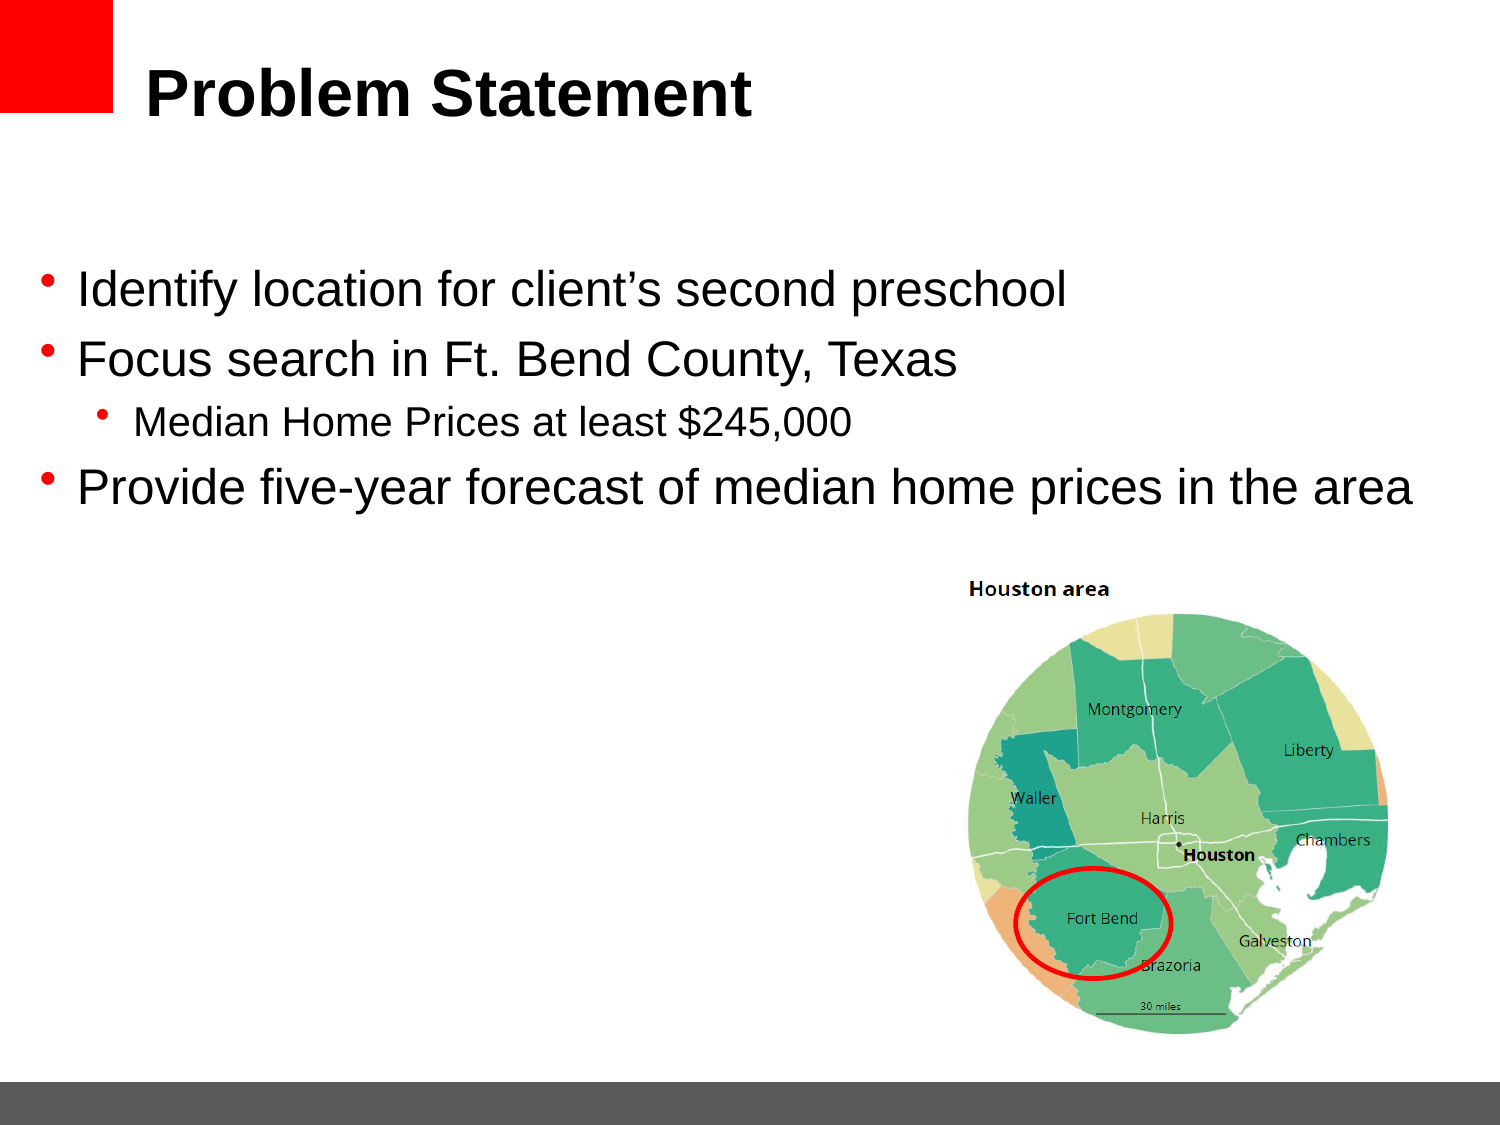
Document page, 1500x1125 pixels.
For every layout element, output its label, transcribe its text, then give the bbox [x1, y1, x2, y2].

picture [0, 0, 113, 113]
picture [946, 567, 1448, 1043]
list Identify location for client’s second preschool Focus search in Ft. Bend County, Texas Median Home Prices at least $245,000 Provide five-year forecast of median home prices in the area [39, 256, 1452, 991]
title Problem Statement [145, 49, 1390, 205]
